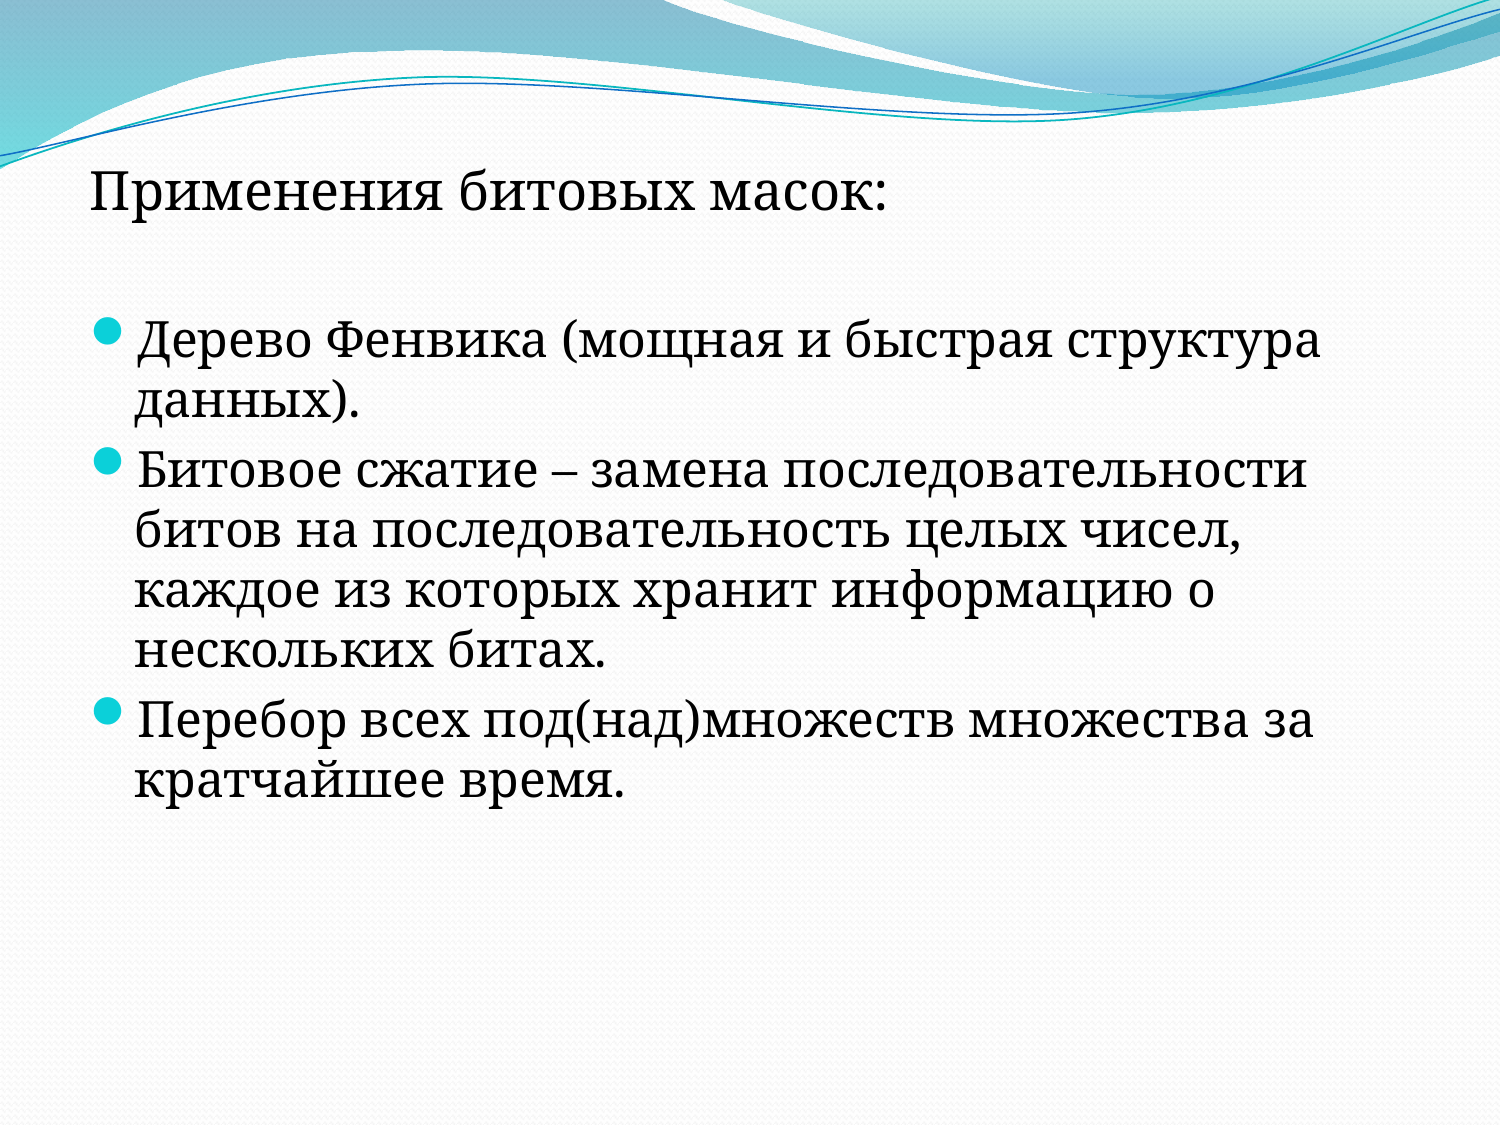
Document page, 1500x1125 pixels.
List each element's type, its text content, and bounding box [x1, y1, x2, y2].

list Применения битовых масок: Дерево Фенвика (мощная и быстрая структура данных). Битовое сжатие – замена последовательности битов на последовательность целых чисел, каждое из которых хранит информацию о нескольких битах. Перебор всех под(над)множеств множества за кратчайшее время. [75, 149, 1425, 1038]
